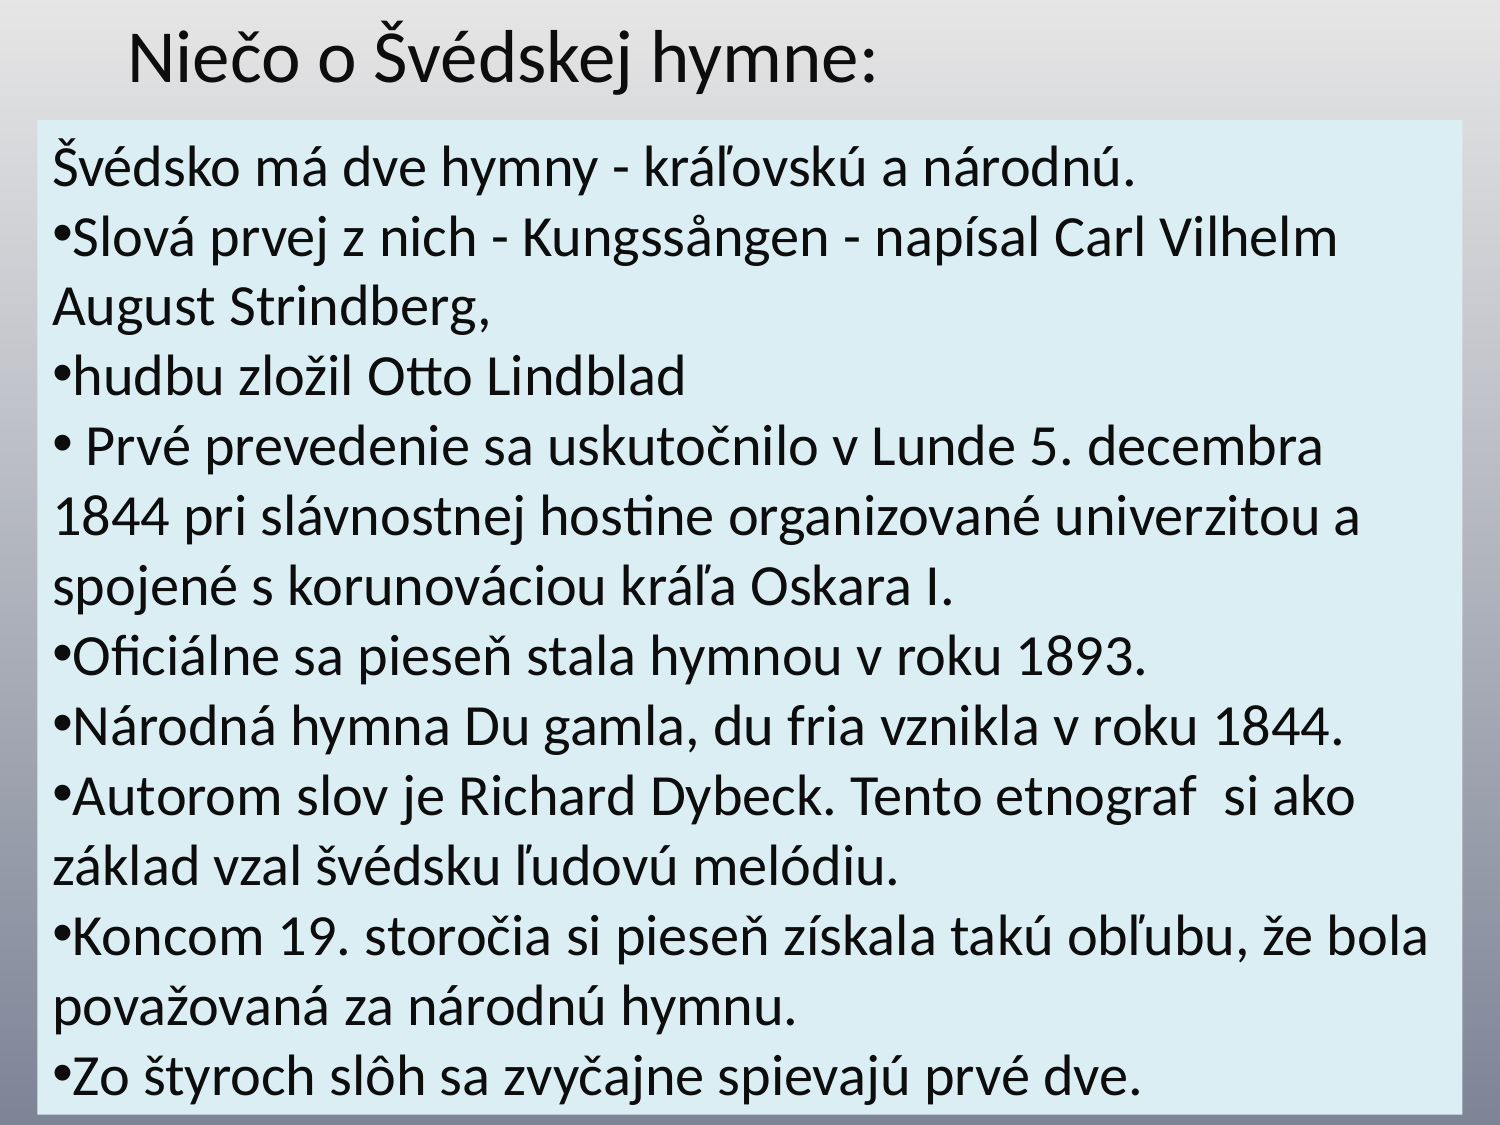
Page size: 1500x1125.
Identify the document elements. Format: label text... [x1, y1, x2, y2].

text_box Niečo o Švédskej hymne: [112, 0, 1188, 105]
text_box Švédsko má dve hymny - kráľovskú a národnú. Slová prvej z nich - Kungssången - napísal Carl Vilhelm August Strindberg, hudbu zložil Otto Lindblad Prvé prevedenie sa uskutočnilo v Lunde 5. decembra 1844 pri slávnostnej hostine organizované univerzitou a spojené s korunováciou kráľa Oskara I. Oficiálne sa pieseň stala hymnou v roku 1893. Národná hymna Du gamla, du fria vznikla v roku 1844. Autorom slov je Richard Dybeck. Tento etnograf si ako základ vzal švédsku ľudovú melódiu. Koncom 19. storočia si pieseň získala takú obľubu, že bola považovaná za národnú hymnu. Zo štyroch slôh sa zvyčajne spievajú prvé dve. [37, 120, 1463, 1115]
